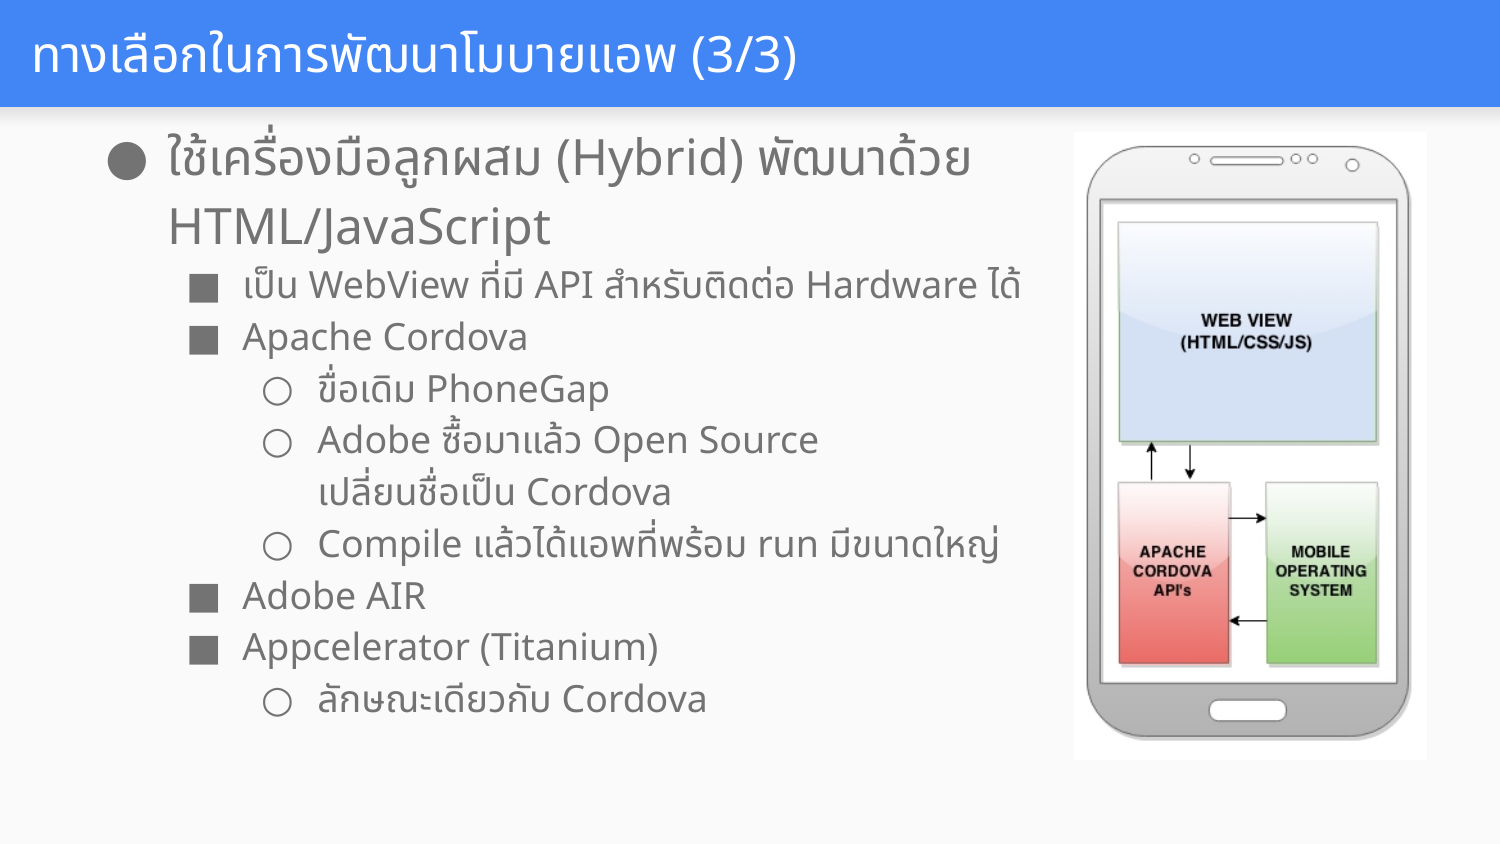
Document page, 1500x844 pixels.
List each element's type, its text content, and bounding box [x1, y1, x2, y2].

picture [1074, 132, 1427, 760]
title ทางเลือกในการพัฒนาโมบายแอพ (3/3) [16, 2, 1464, 102]
list ใช้เครื่องมือลูกผสม (Hybrid) พัฒนาด้วย HTML/JavaScript เป็น WebView ที่มี API สำหรับติดต่อ Hardware ได้ Apache Cordova ขื่อเดิม PhoneGap Adobe ซื้อมาแล้ว Open Source เปลี่ยนชื่อเป็น Cordova Compile แล้วได้แอพที่พร้อม run มีขนาดใหญ่ Adobe AIR Appcelerator (Titanium) ลักษณะเดียวกับ Cordova [77, 101, 1427, 760]
